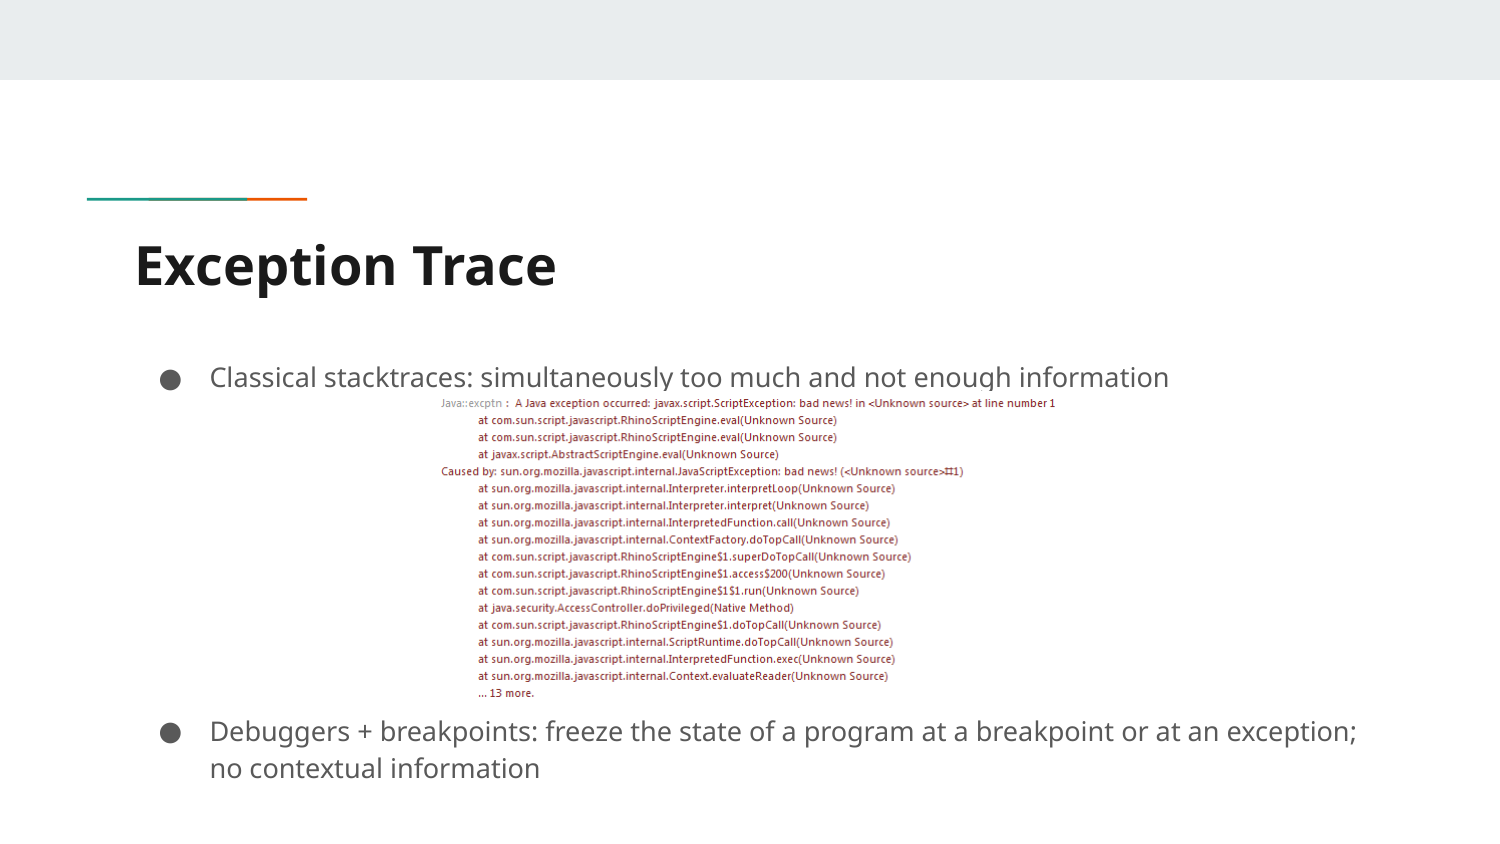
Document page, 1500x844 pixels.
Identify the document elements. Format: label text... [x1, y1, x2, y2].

list Classical stacktraces: simultaneously too much and not enough information Debuggers + breakpoints: freeze the state of a program at a breakpoint or at an exception; no contextual information [119, 341, 1381, 811]
title Exception Trace [119, 216, 1381, 305]
picture [434, 391, 1066, 703]
